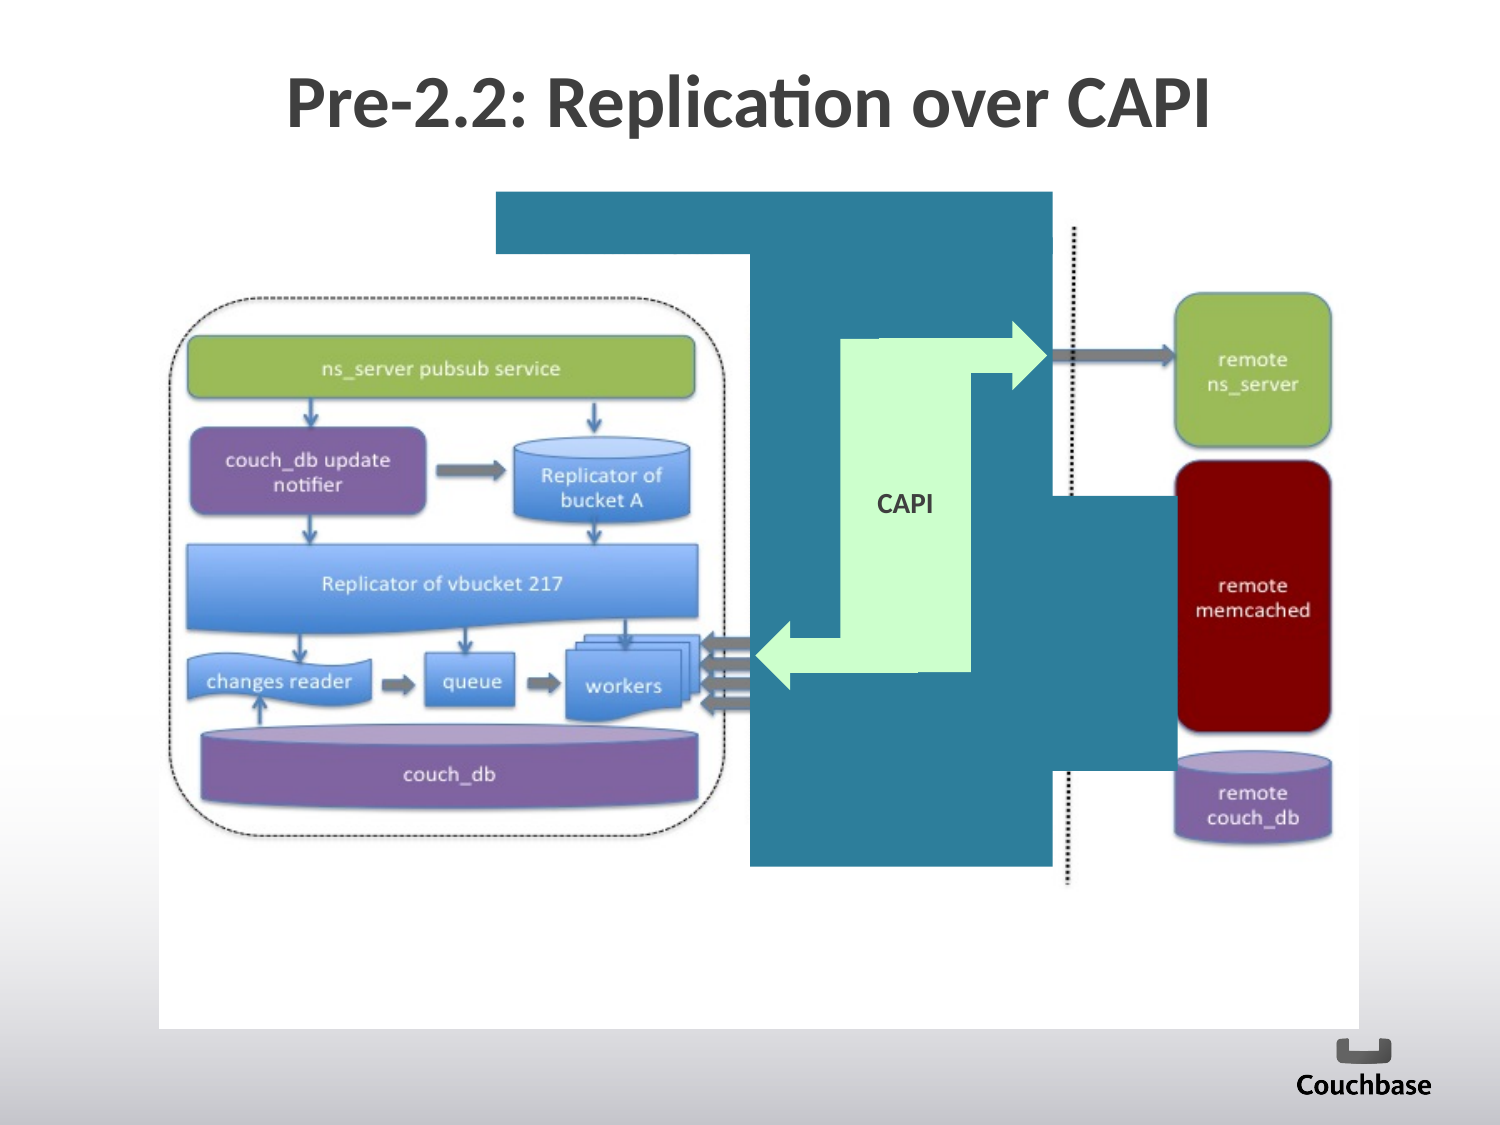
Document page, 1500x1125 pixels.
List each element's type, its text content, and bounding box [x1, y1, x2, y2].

title Pre-2.2: Replication over CAPI [75, 62, 1425, 233]
picture [159, 193, 1451, 1116]
